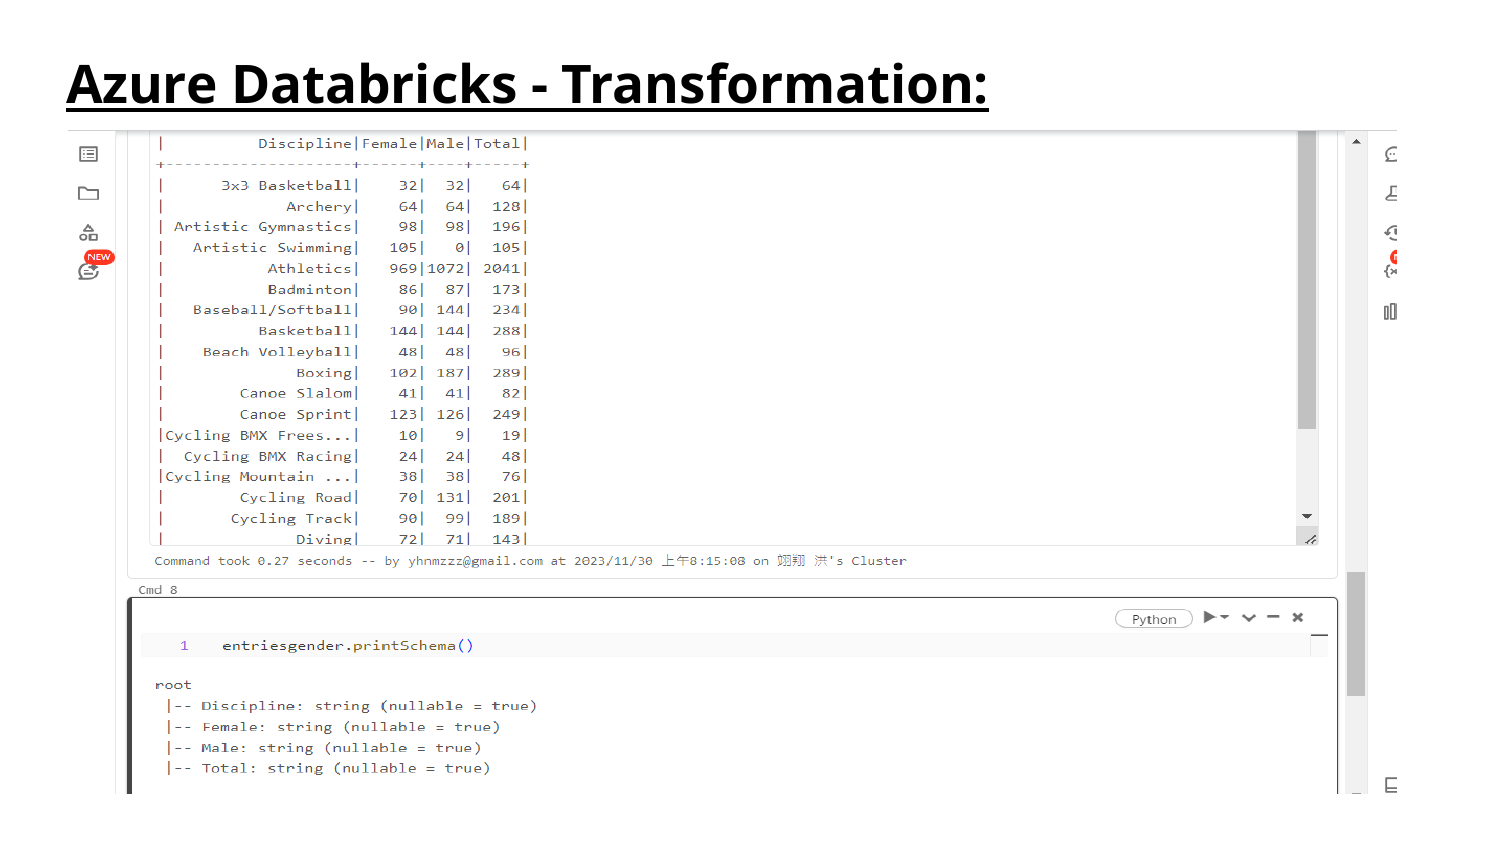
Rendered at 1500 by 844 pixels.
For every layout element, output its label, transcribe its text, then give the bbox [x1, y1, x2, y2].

title Azure Databricks - Transformation: [51, 35, 1449, 130]
picture [68, 129, 1397, 794]
